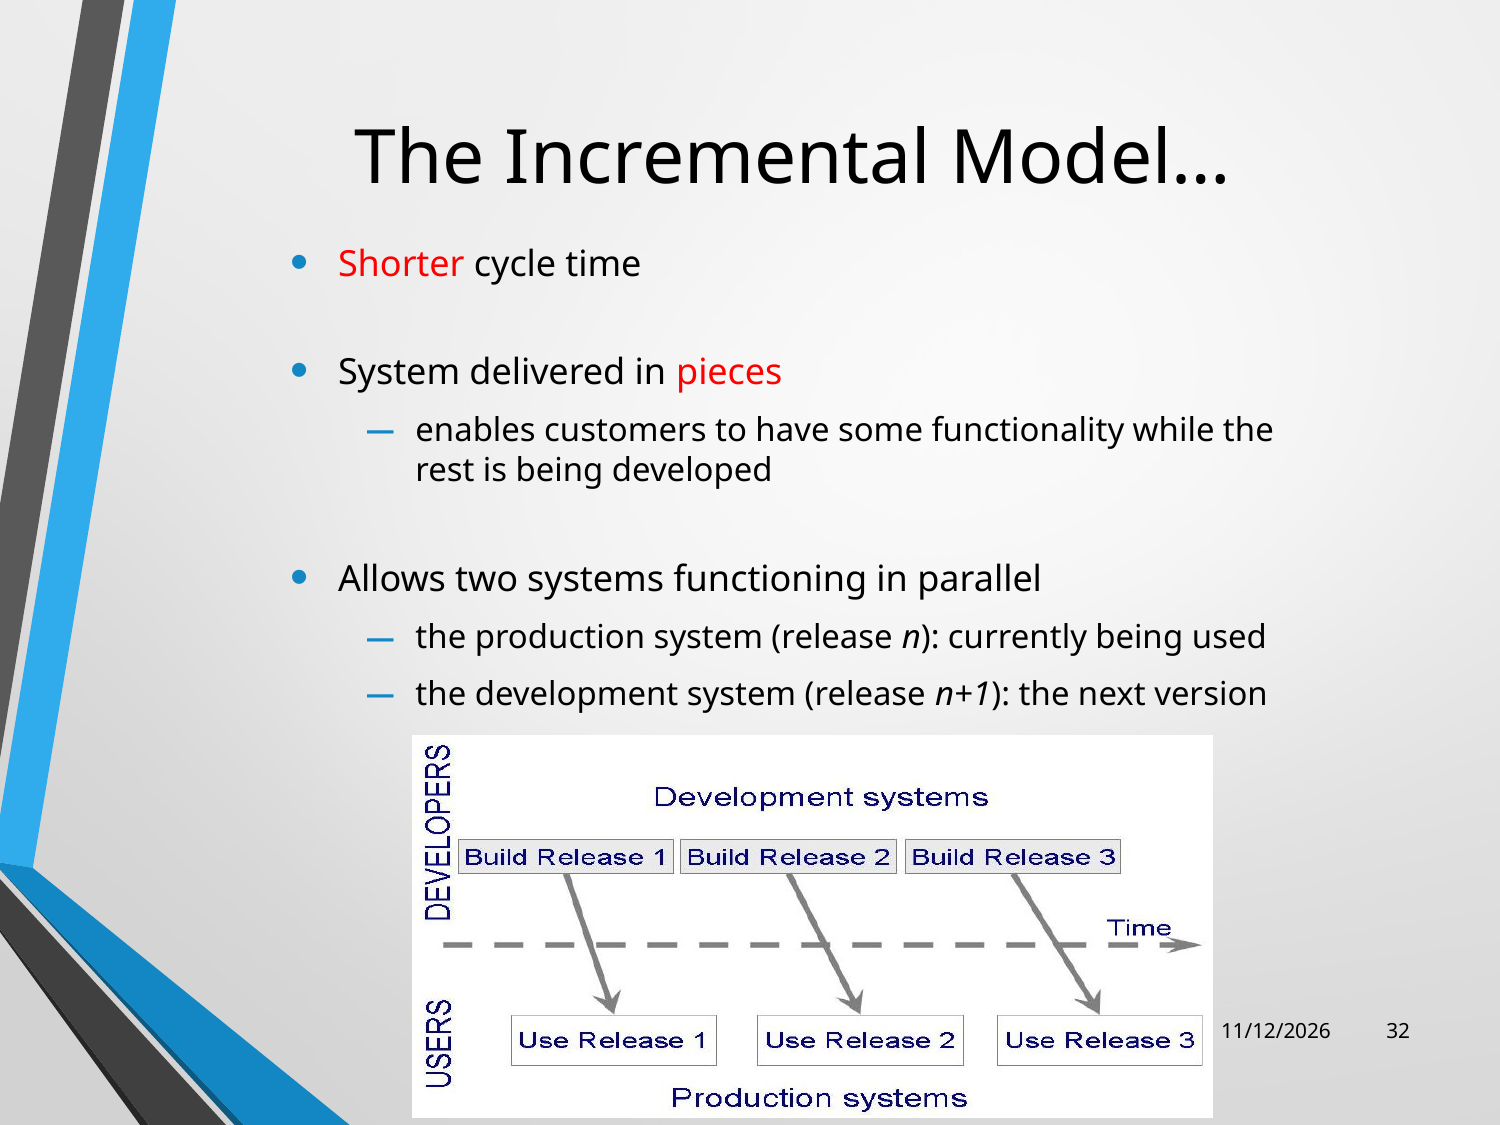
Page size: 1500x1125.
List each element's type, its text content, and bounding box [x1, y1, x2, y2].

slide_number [1213, 1001, 1346, 1062]
title The Incremental Model… [161, 75, 1425, 233]
slide_number 32 [1354, 1001, 1425, 1062]
list Shorter cycle time System delivered in pieces enables customers to have some functionality while the rest is being developed Allows two systems functioning in parallel the production system (release n): currently being used the development system (release n+1): the next version [275, 232, 1325, 721]
picture [412, 735, 1213, 1119]
